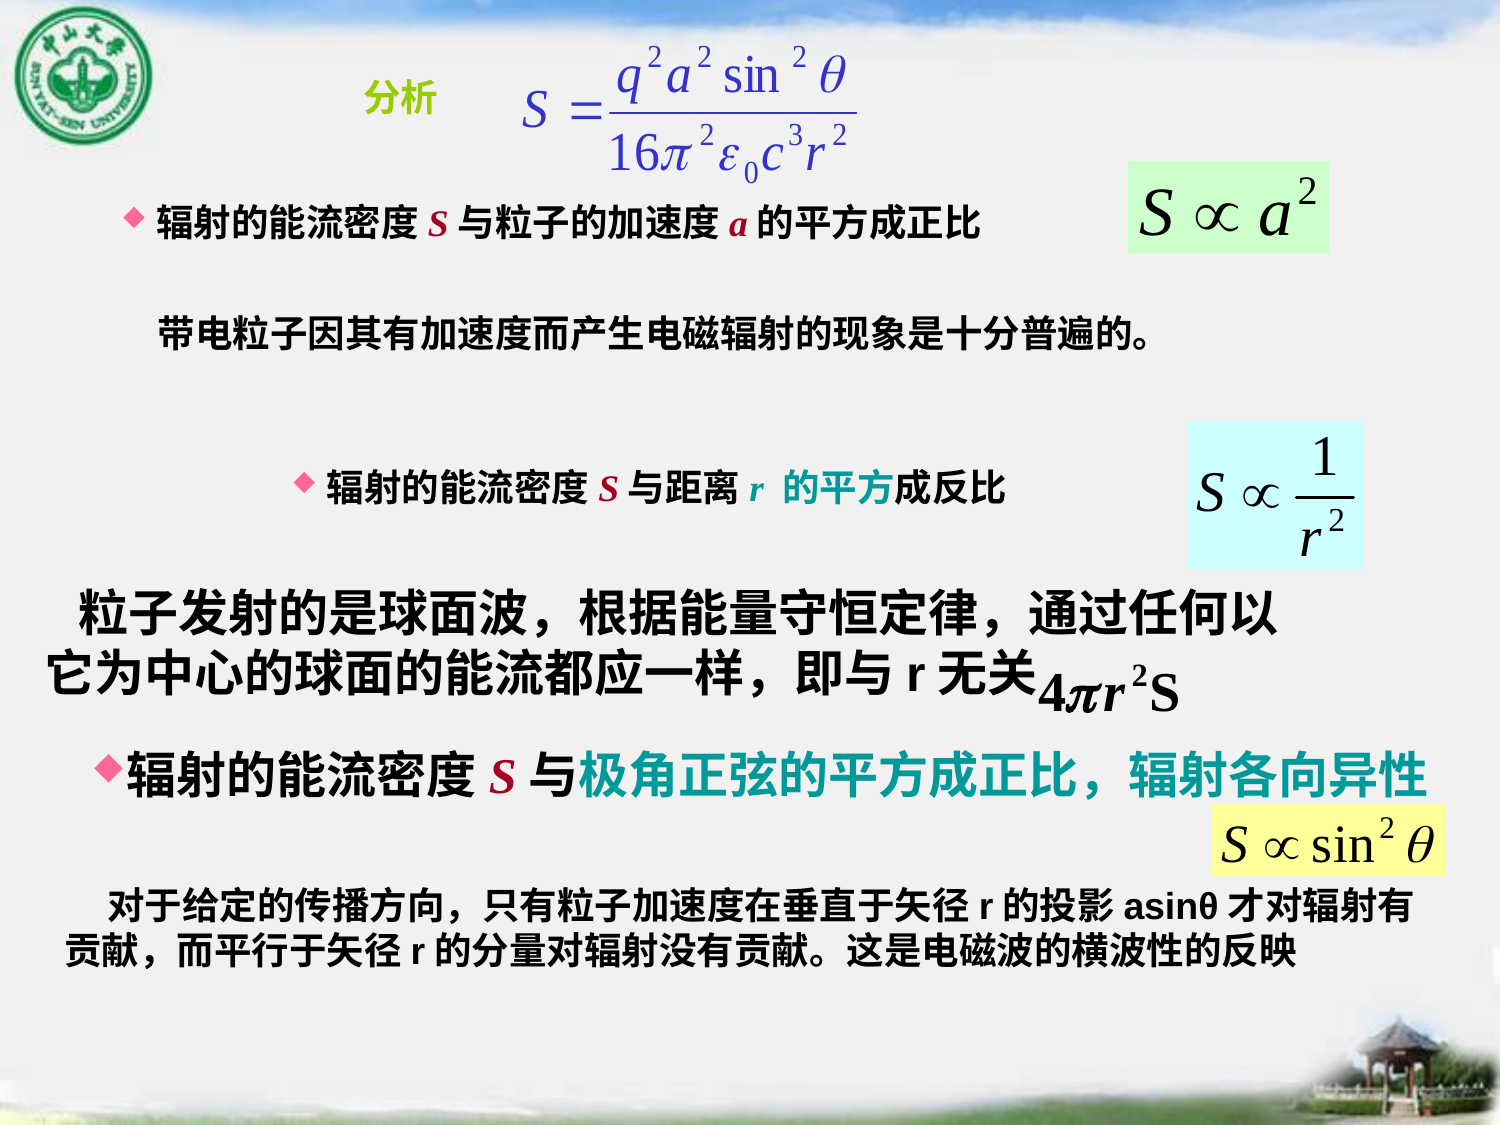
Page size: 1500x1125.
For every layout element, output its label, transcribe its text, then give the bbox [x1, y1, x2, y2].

text_box 对于给定的传播方向，只有粒子加速度在垂直于矢径r的投影asinθ才对辐射有贡献，而平行于矢径r的分量对辐射没有贡献。这是电磁波的横波性的反映 [49, 874, 1432, 980]
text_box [1186, 420, 1365, 570]
text_box 辐射的能流密度S与极角正弦的平方成正比，辐射各向异性 [76, 736, 1444, 811]
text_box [348, 30, 863, 193]
text_box 粒子发射的是球面波，根据能量守恒定律，通过任何以它为中心的球面的能流都应一样，即与r无关 [29, 574, 1329, 709]
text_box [1032, 651, 1187, 724]
picture [0, 0, 1500, 1125]
text_box 带电粒子因其有加速度而产生电磁辐射的现象是十分普遍的。 [100, 302, 1400, 363]
text_box 辐射的能流密度S与距离r 的平方成反比 [276, 456, 1023, 516]
text_box 辐射的能流密度S与粒子的加速度a的平方成正比 [106, 191, 1122, 252]
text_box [1127, 160, 1330, 254]
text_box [1211, 803, 1446, 877]
